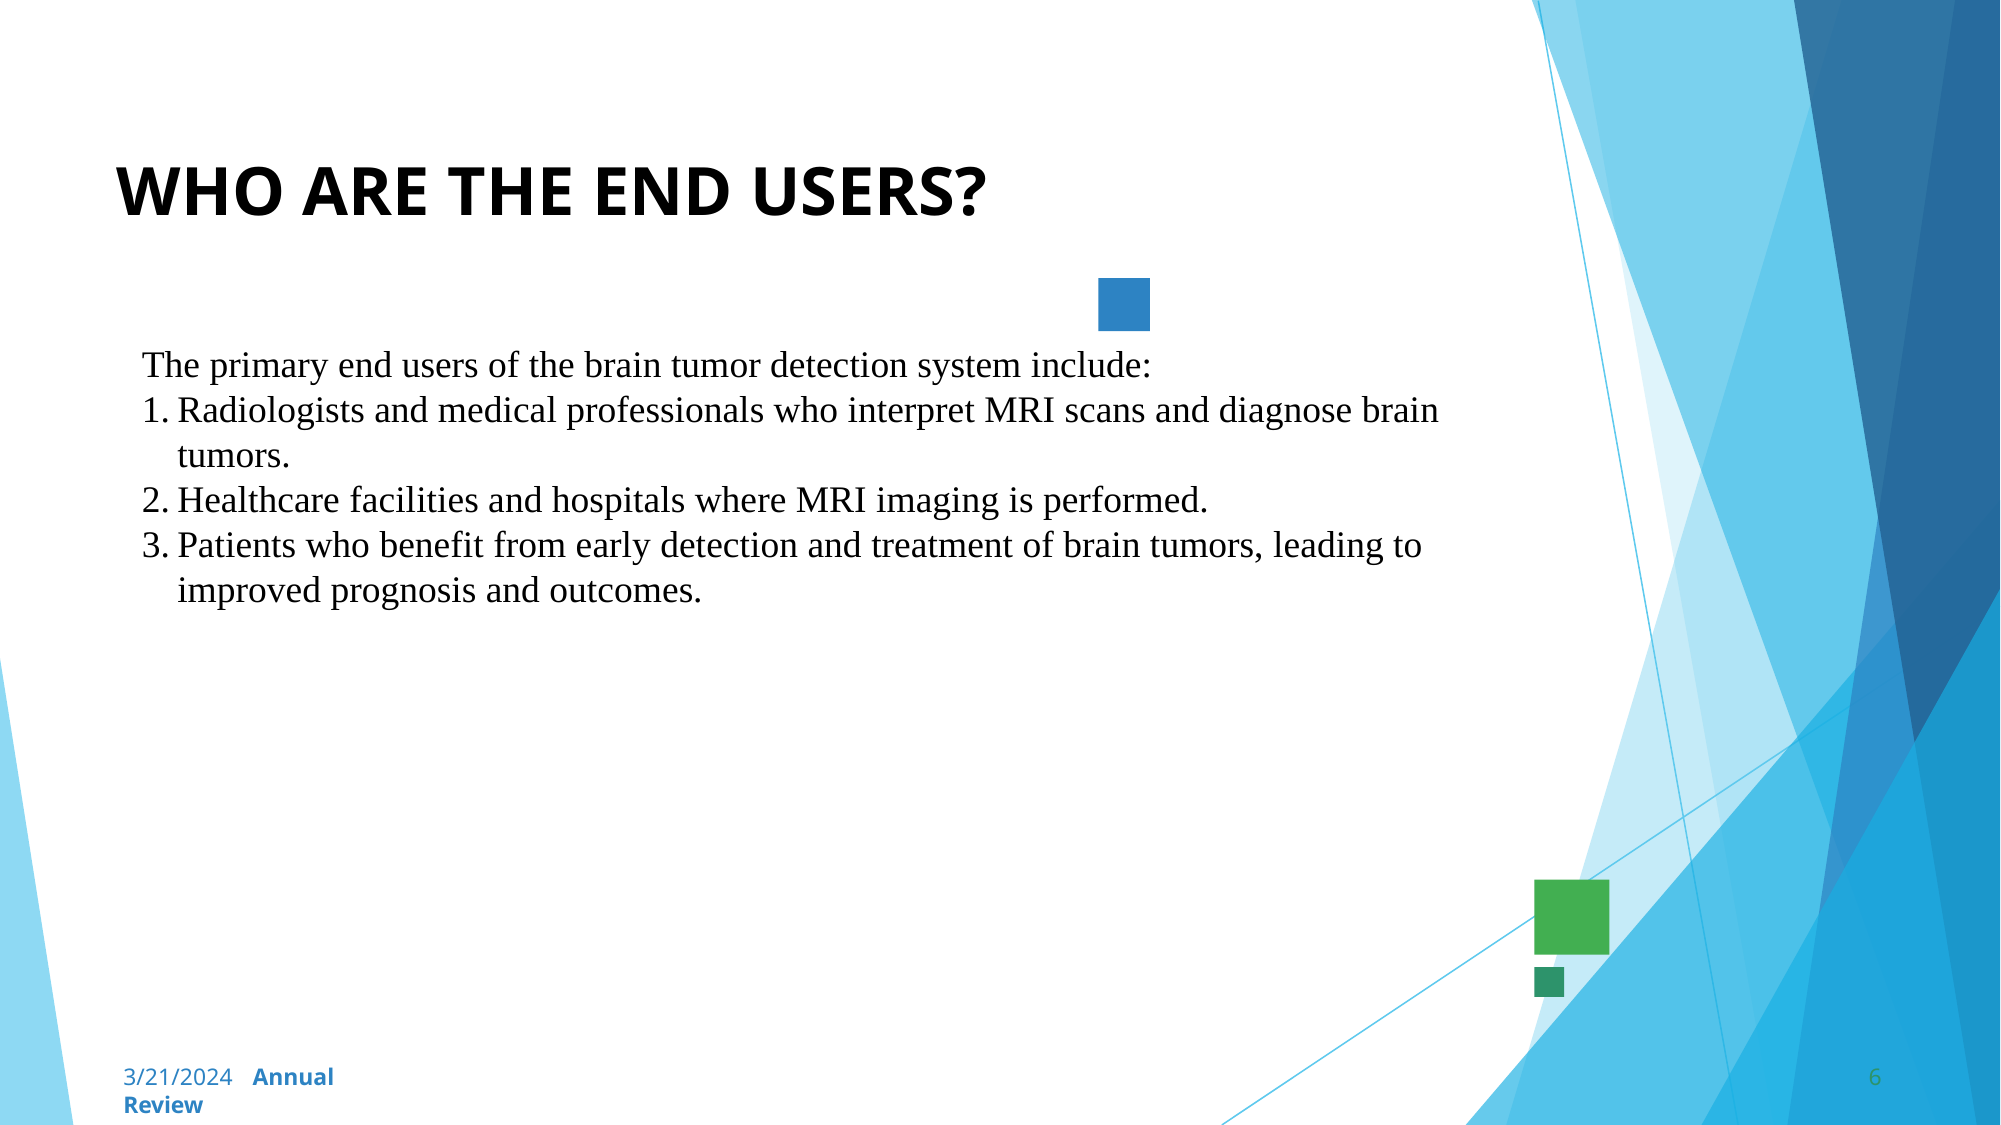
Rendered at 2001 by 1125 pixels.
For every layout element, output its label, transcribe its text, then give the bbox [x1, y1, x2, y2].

picture [118, 1012, 477, 1093]
title WHO ARE THE END USERS? [91, 63, 1694, 337]
text_box [1534, 967, 1565, 997]
text_box 3/21/2024 Annual Review [121, 1101, 417, 1118]
slide_number 6 [1849, 1061, 1890, 1125]
text_box [1534, 879, 1610, 955]
text_box The primary end users of the brain tumor detection system include: Radiologists and medical professionals who interpret MRI scans and diagnose brain tumors. Healthcare facilities and hospitals where MRI imaging is performed. Patients who benefit from early detection and treatment of brain tumors, leading to improved prognosis and outcomes. [127, 332, 1575, 618]
